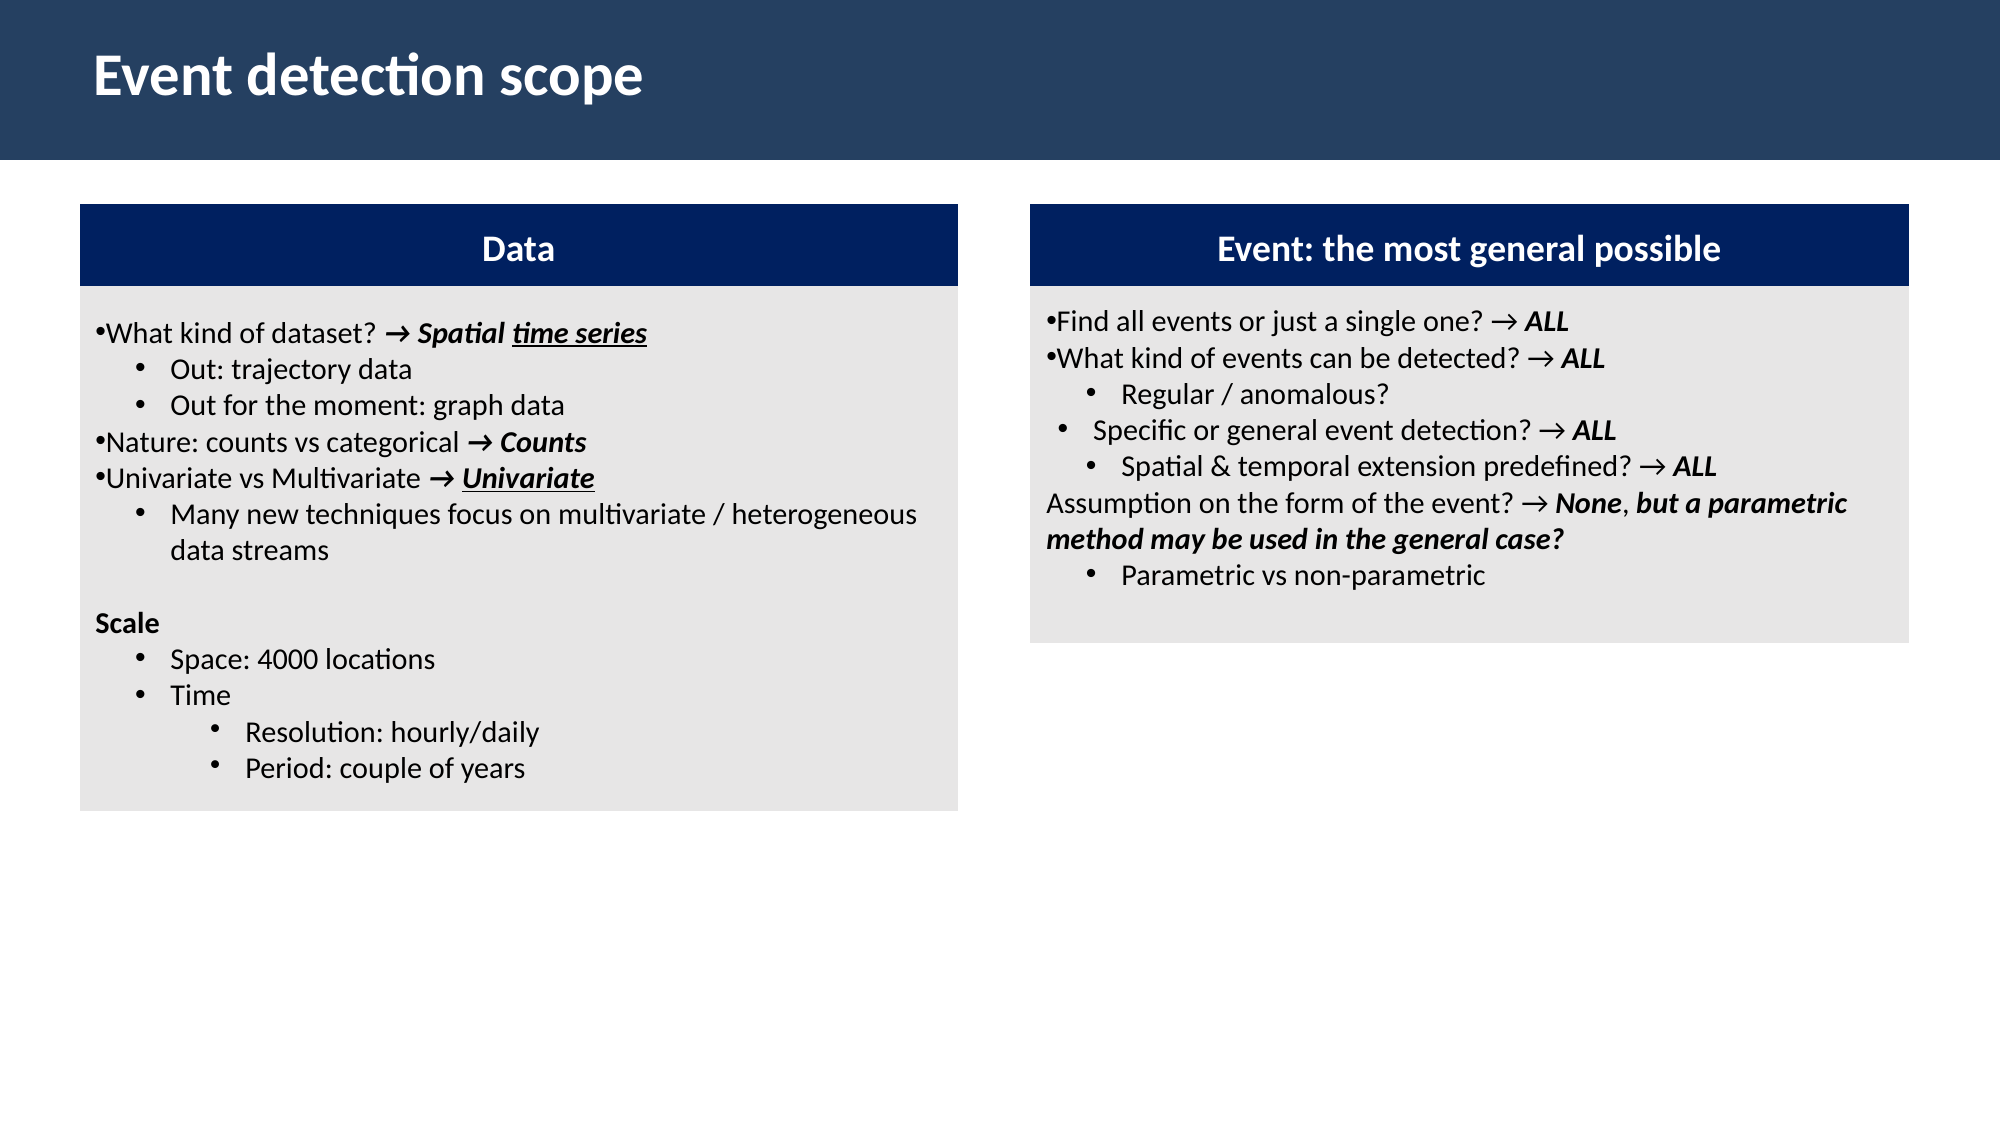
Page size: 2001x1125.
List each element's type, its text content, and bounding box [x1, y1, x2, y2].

text_box Find all events or just a single one? → ALL What kind of events can be detected? → ALL Regular / anomalous? Specific or general event detection? → ALL Spatial & temporal extension predefined? → ALL Assumption on the form of the event? → None, but a parametric method may be used in the general case? Parametric vs non-parametric [1030, 286, 1909, 643]
text_box What kind of dataset? → Spatial time series Out: trajectory data Out for the moment: graph data Nature: counts vs categorical → Counts Univariate vs Multivariate → Univariate Many new techniques focus on multivariate / heterogeneous data streams Scale Space: 4000 locations Time Resolution: hourly/daily Period: couple of years [80, 286, 958, 811]
text_box Data [80, 204, 958, 286]
text_box Event: the most general possible [1030, 204, 1909, 286]
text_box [0, 0, 2000, 160]
